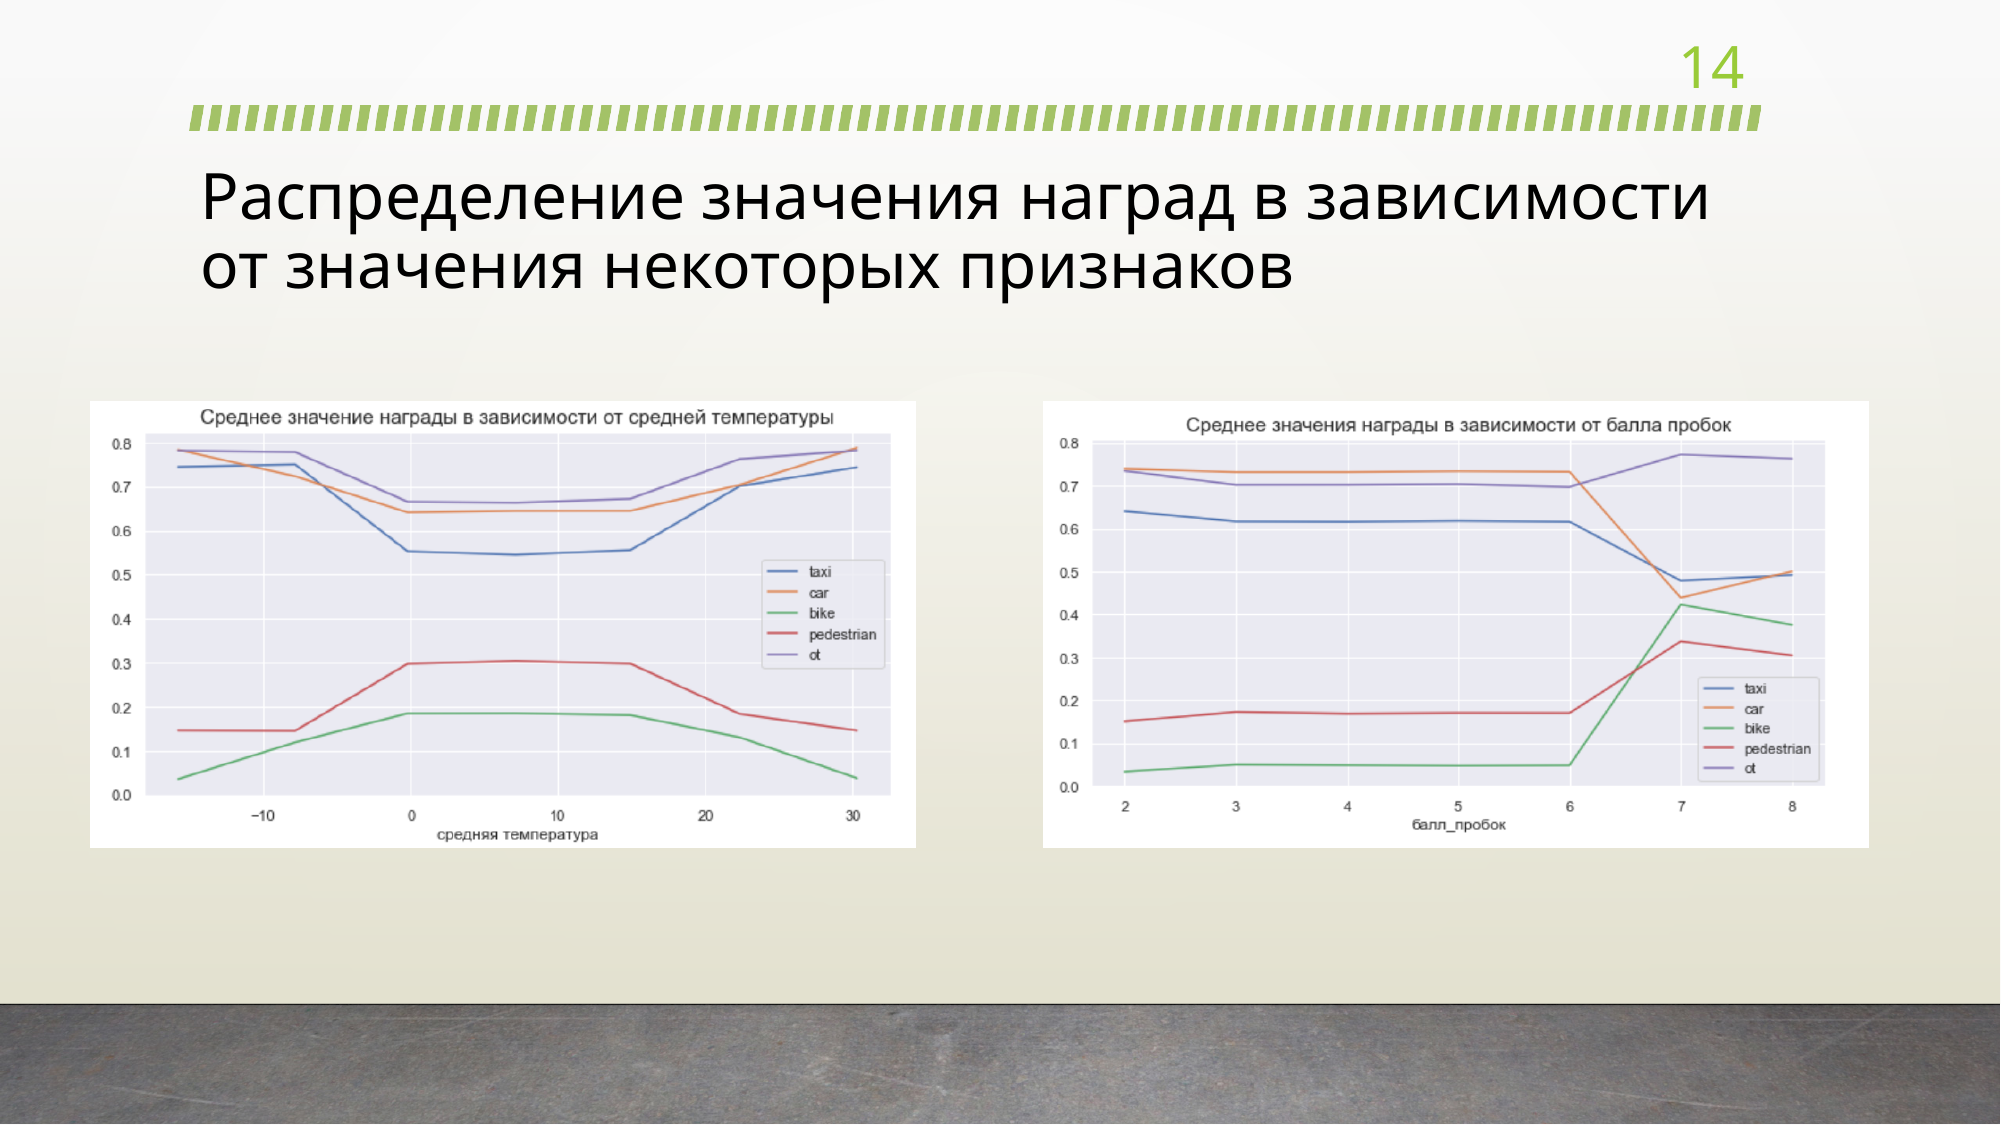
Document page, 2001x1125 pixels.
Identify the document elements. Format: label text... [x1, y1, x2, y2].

picture [1043, 401, 1869, 848]
slide_number 15 [1626, 22, 1760, 106]
picture [0, 1004, 2000, 1124]
title Распределение значения наград в зависимости от значения некоторых признаков [185, 156, 1761, 329]
picture [90, 401, 916, 848]
